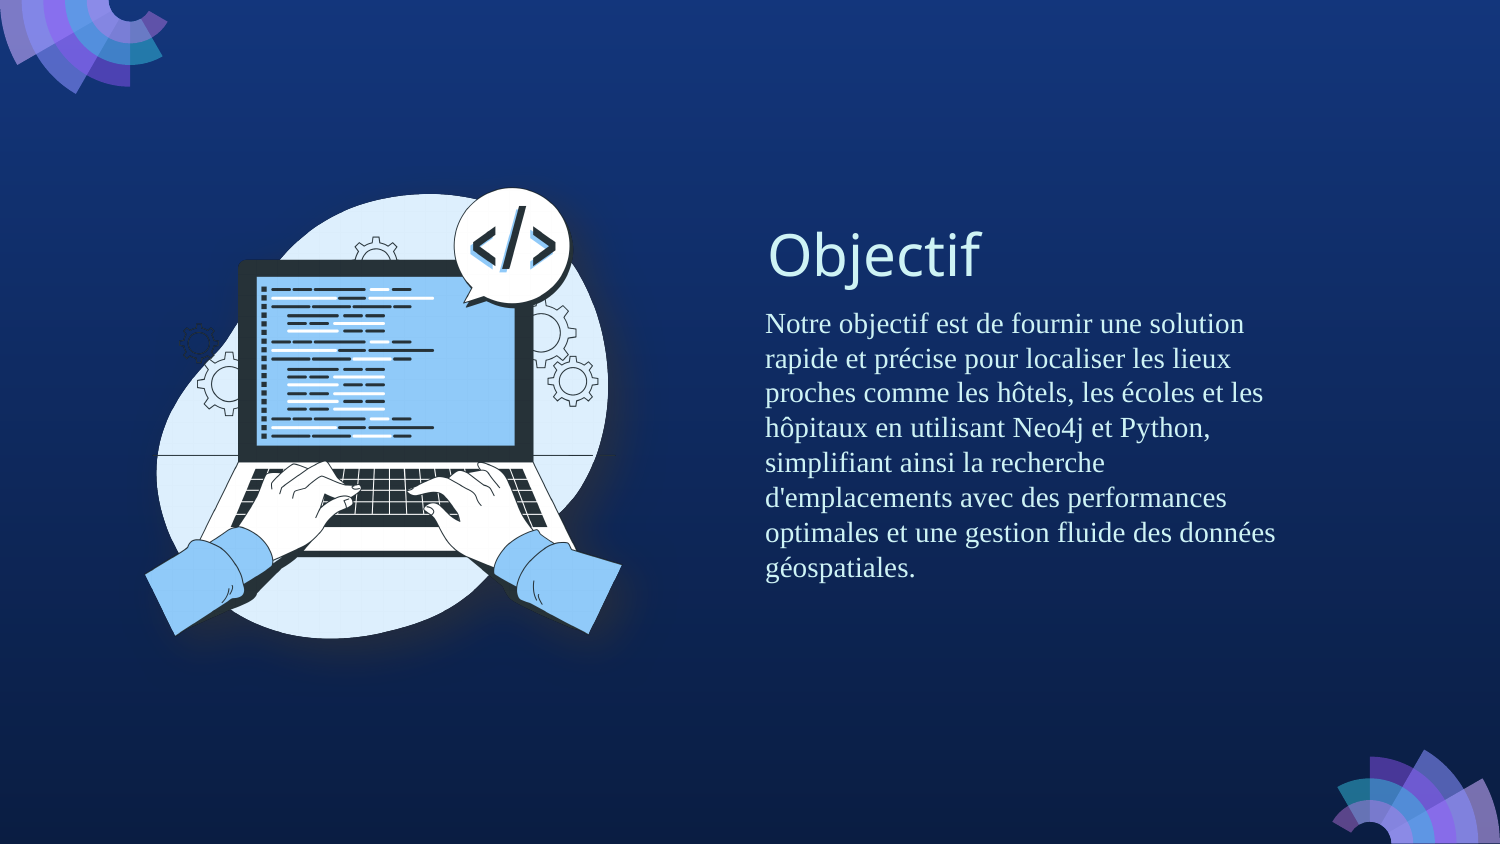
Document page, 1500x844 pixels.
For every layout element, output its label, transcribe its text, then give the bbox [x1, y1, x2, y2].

picture [129, 168, 636, 675]
list Notre objectif est de fournir une solution rapide et précise pour localiser les lieux proches comme les hôtels, les écoles et les hôpitaux en utilisant Neo4j et Python, simplifiant ainsi la recherche d'emplacements avec des performances optimales et une gestion fluide des données géospatiales. [750, 288, 1301, 585]
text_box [0, 0, 168, 95]
title Objectif [752, 144, 1065, 288]
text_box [1331, 749, 1500, 844]
